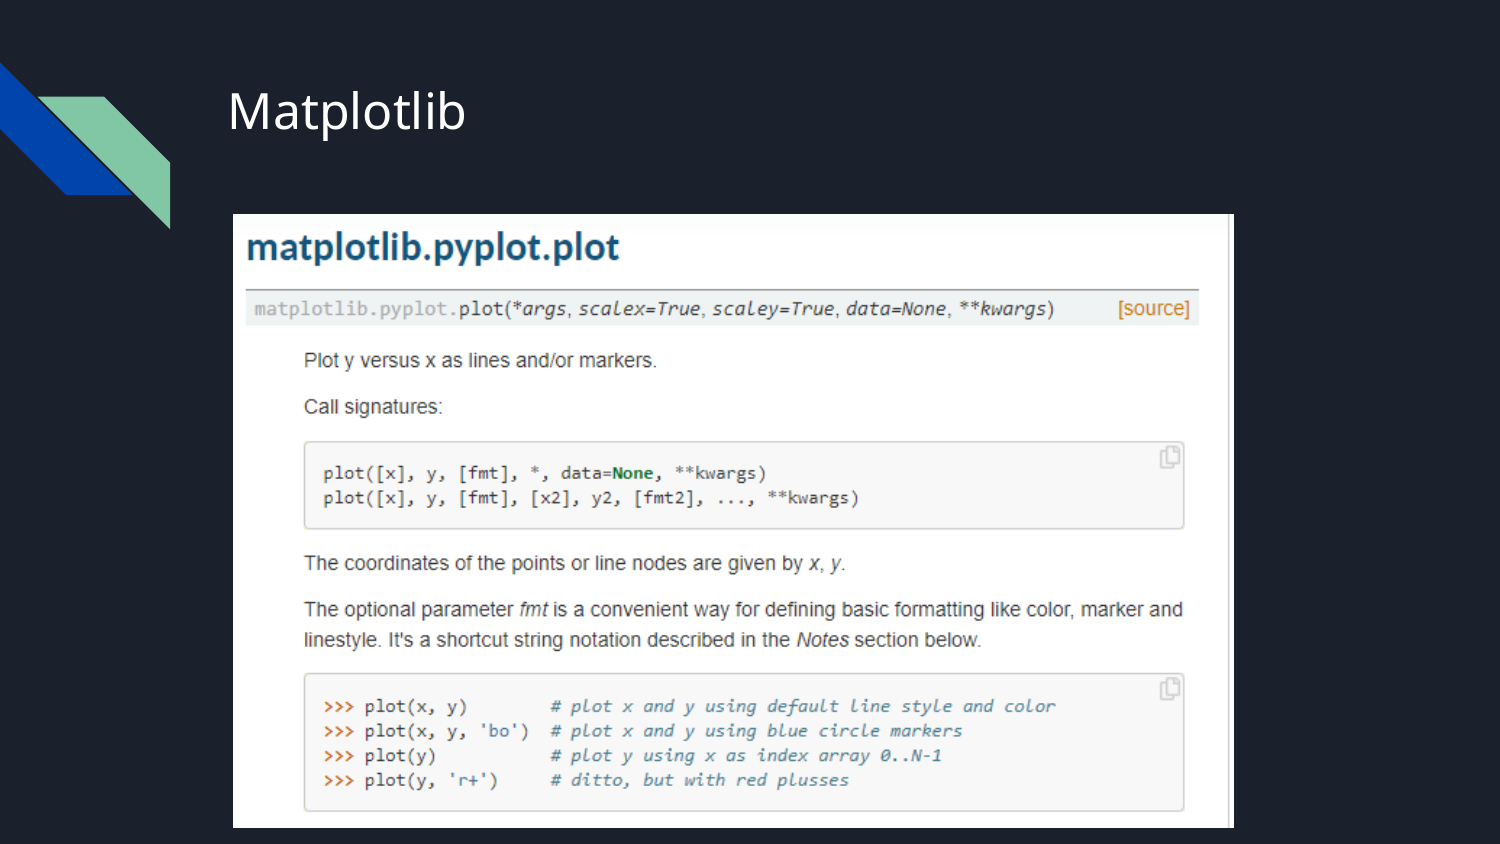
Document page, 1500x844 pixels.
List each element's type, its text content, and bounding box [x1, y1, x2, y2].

picture [233, 214, 1234, 829]
title Matplotlib [212, 64, 1368, 215]
